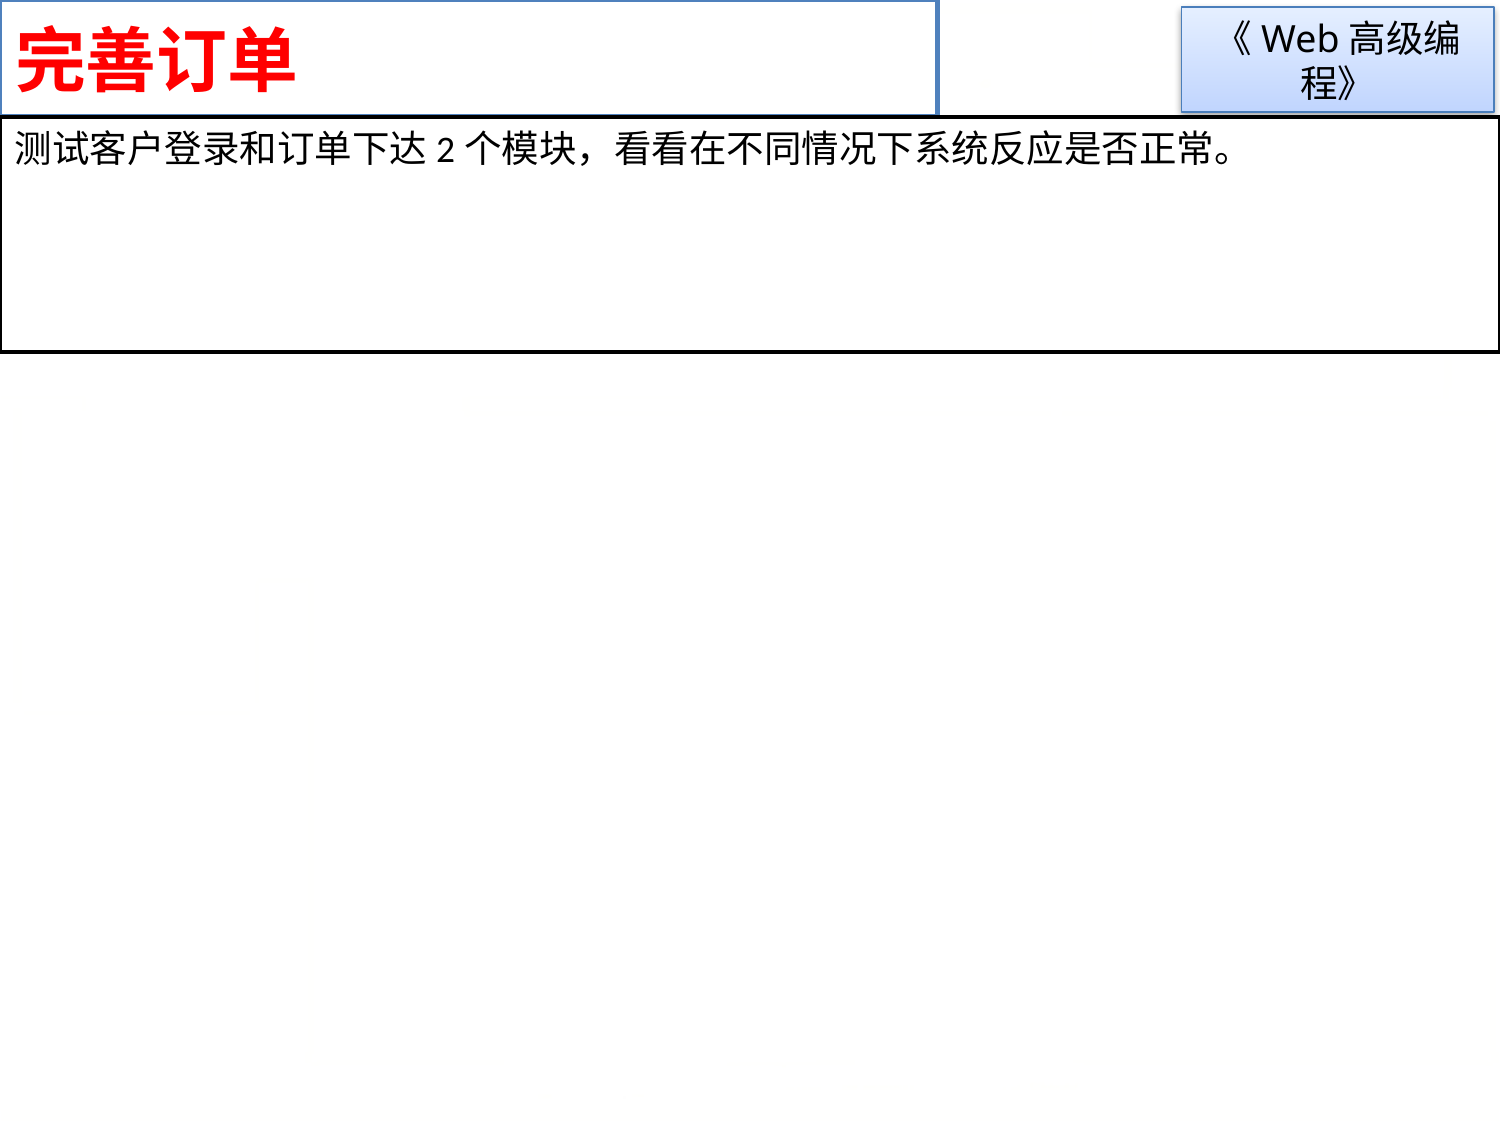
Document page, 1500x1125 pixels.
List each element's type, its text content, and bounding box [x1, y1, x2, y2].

picture [940, 0, 1500, 115]
title 完善订单 [0, 0, 940, 115]
picture [0, 354, 1500, 1125]
text_box 测试客户登录和订单下达2个模块，看看在不同情况下系统反应是否正常。 [0, 115, 1500, 354]
